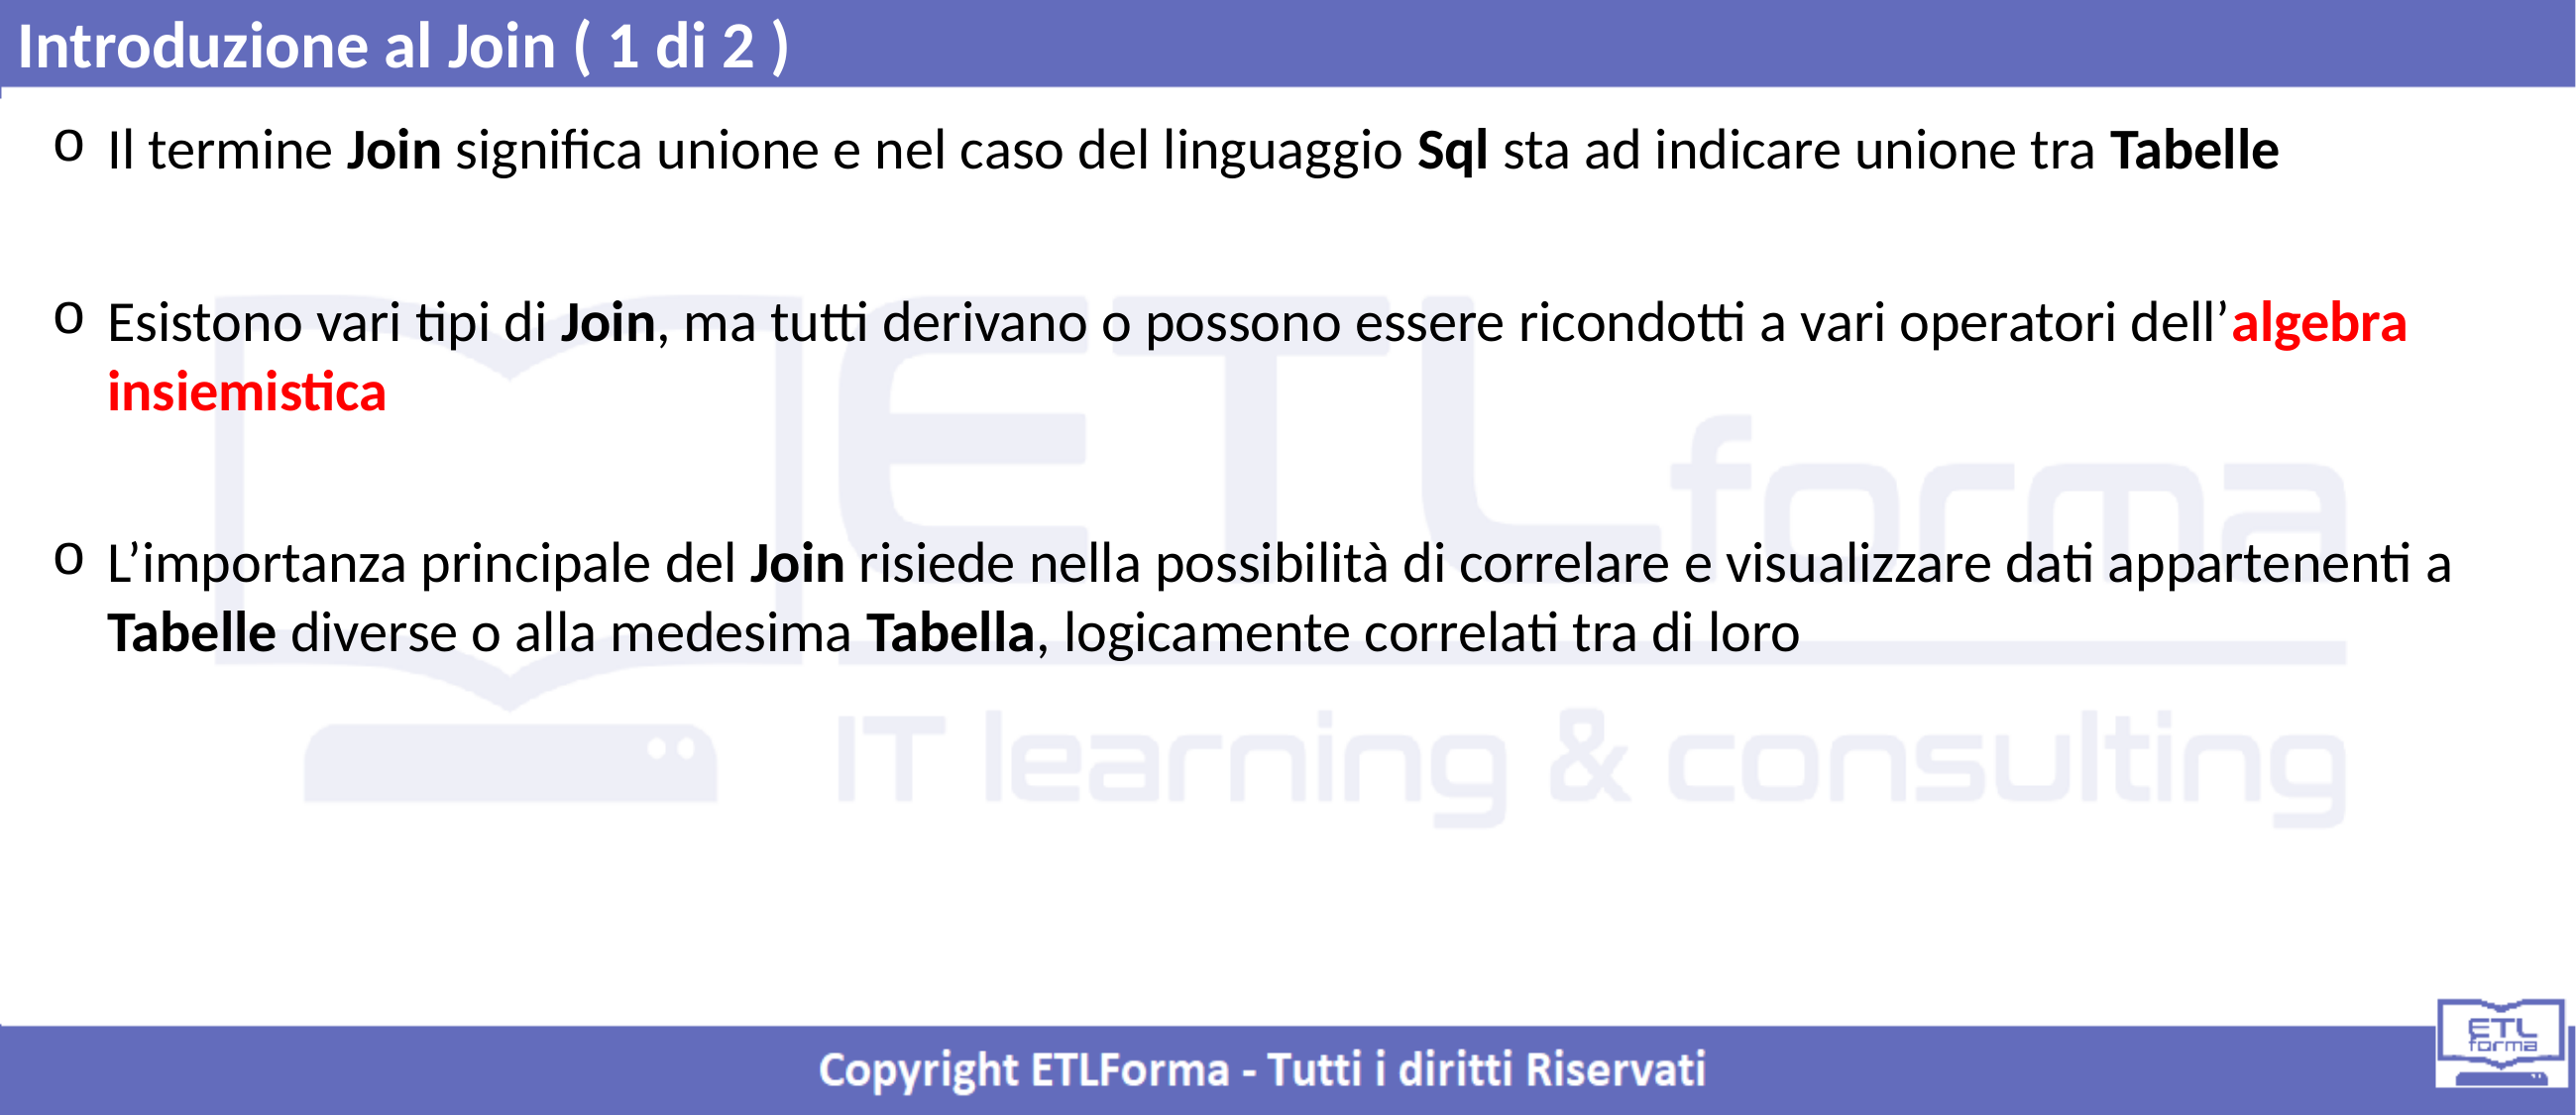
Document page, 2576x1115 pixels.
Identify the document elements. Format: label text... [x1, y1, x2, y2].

text_box Introduzione al Join ( 1 di 2 ) [3, 0, 2552, 65]
text_box Il termine Join significa unione e nel caso del linguaggio Sql sta ad indicare unione tra Tabelle Esistono vari tipi di Join, ma tutti derivano o possono essere ricondotti a vari operatori dell’algebra insiemistica L’importanza principale del Join risiede nella possibilità di correlare e visualizzare dati appartenenti a Tabelle diverse o alla medesima Tabella, logicamente correlati tra di loro [18, 105, 2527, 669]
